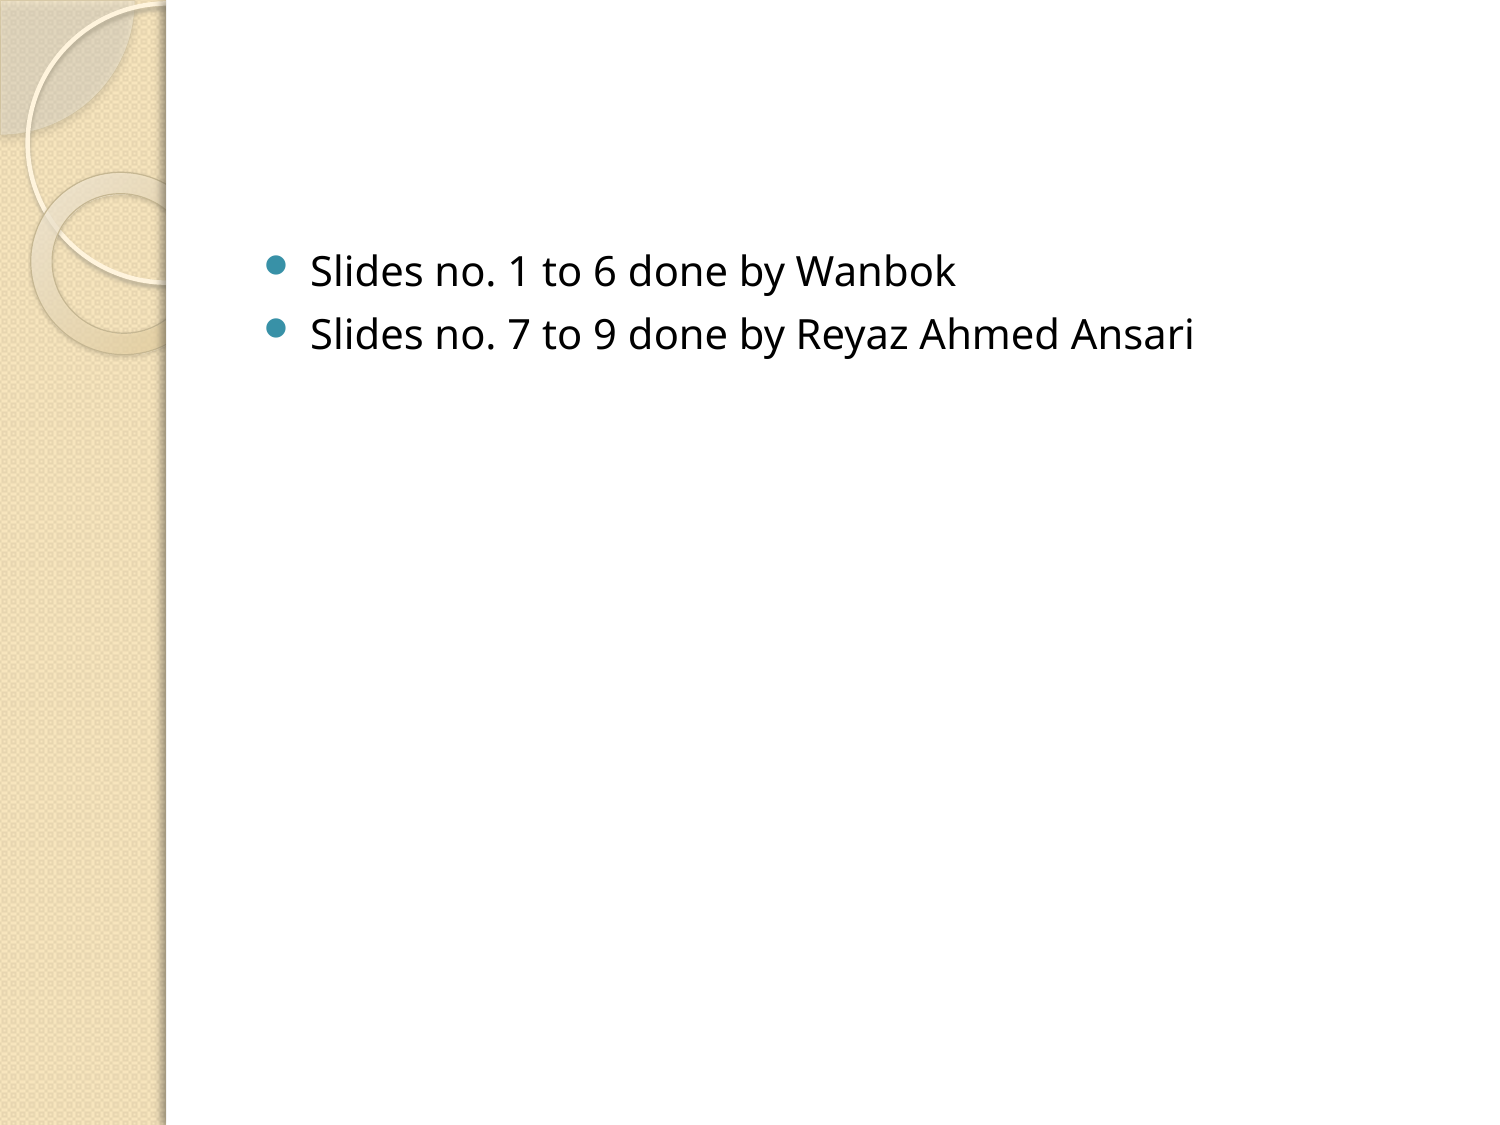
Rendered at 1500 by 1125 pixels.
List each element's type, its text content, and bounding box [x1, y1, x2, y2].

list Slides no. 1 to 6 done by Wanbok Slides no. 7 to 9 done by Reyaz Ahmed Ansari [235, 237, 1466, 1025]
